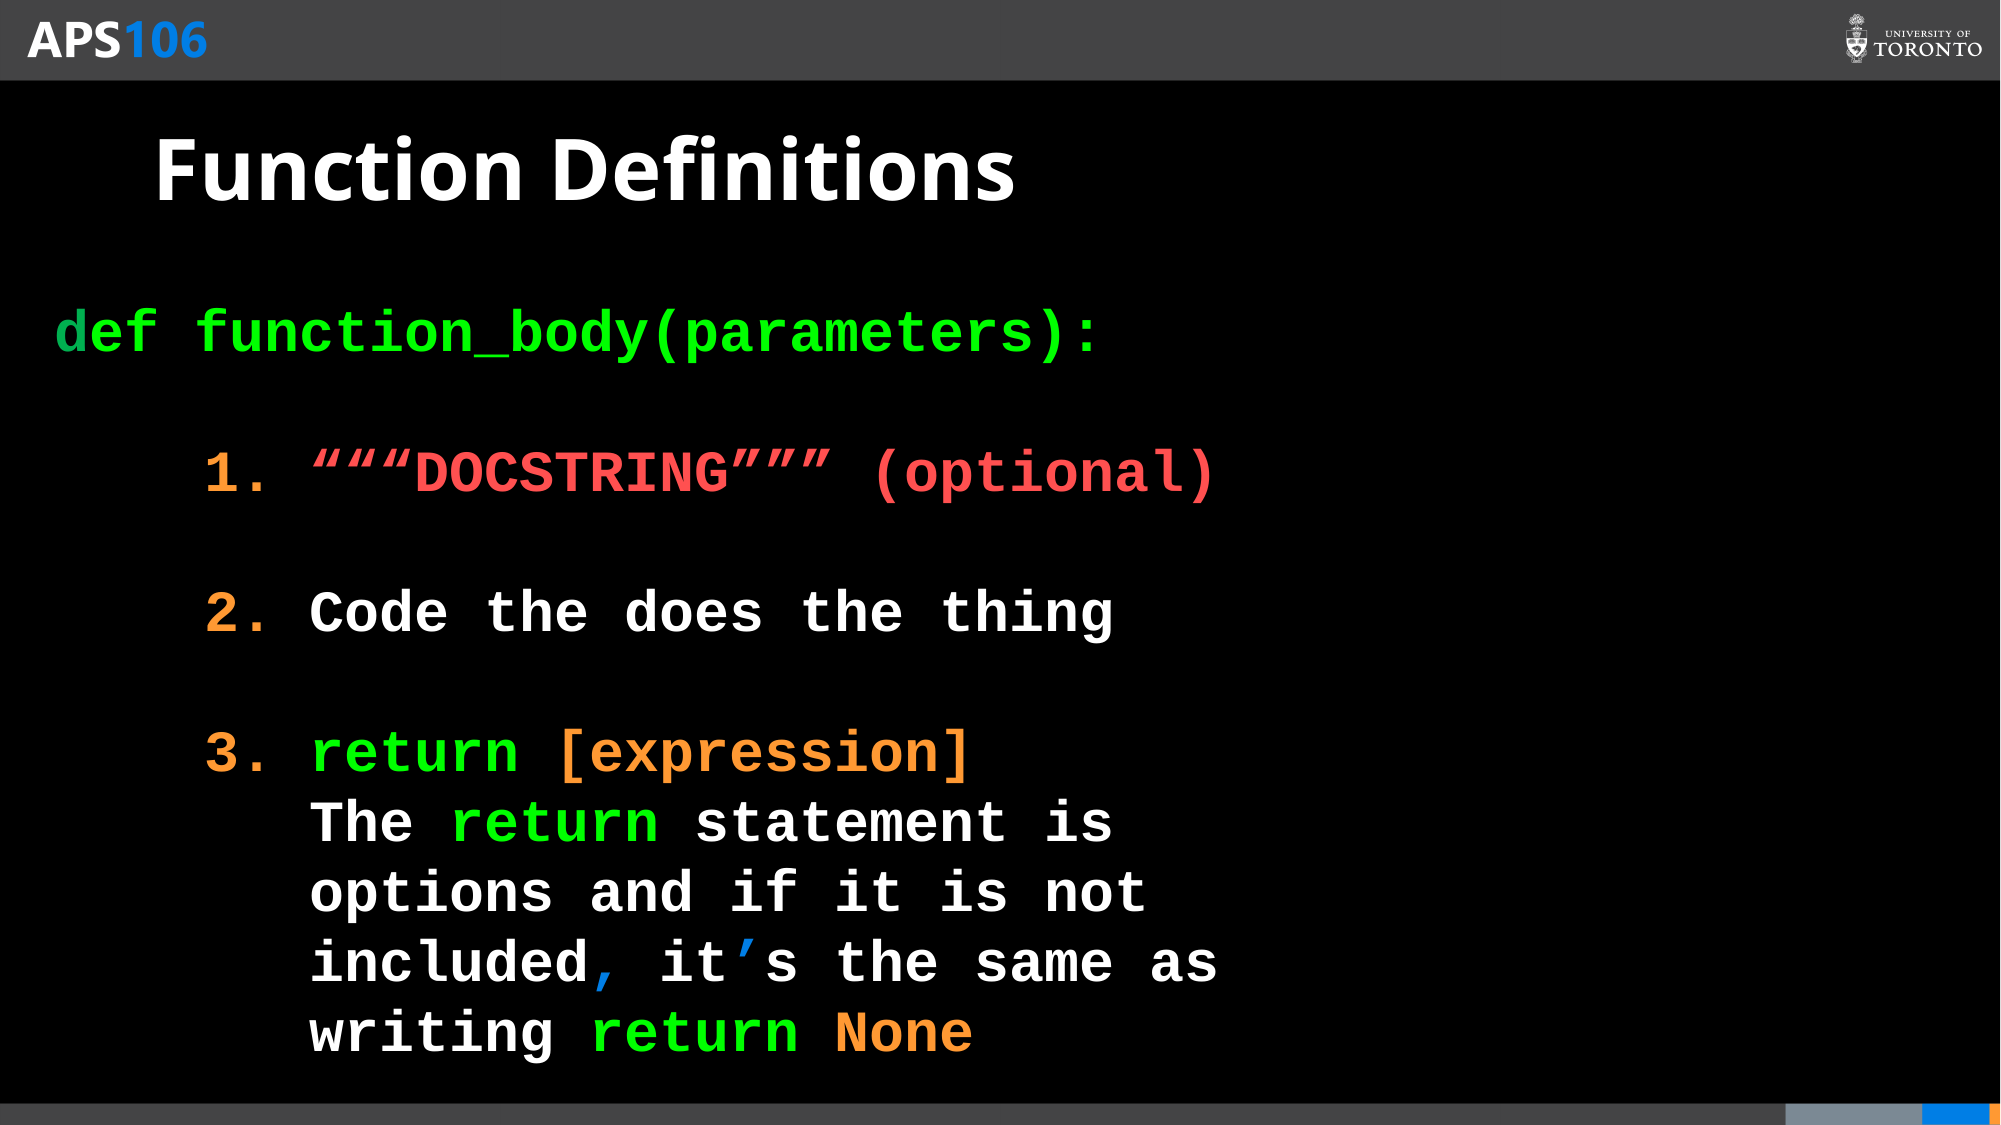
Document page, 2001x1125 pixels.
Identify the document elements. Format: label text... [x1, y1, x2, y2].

text_box def function_body(parameters): 1. “““DOCSTRING””” (optional) 2. Code the does the thing 3. return [expression] The return statement is options and if it is not included, it’s the same as writing return None [40, 285, 1250, 1125]
title Function Definitions [137, 119, 1863, 227]
picture [0, 0, 2001, 1125]
